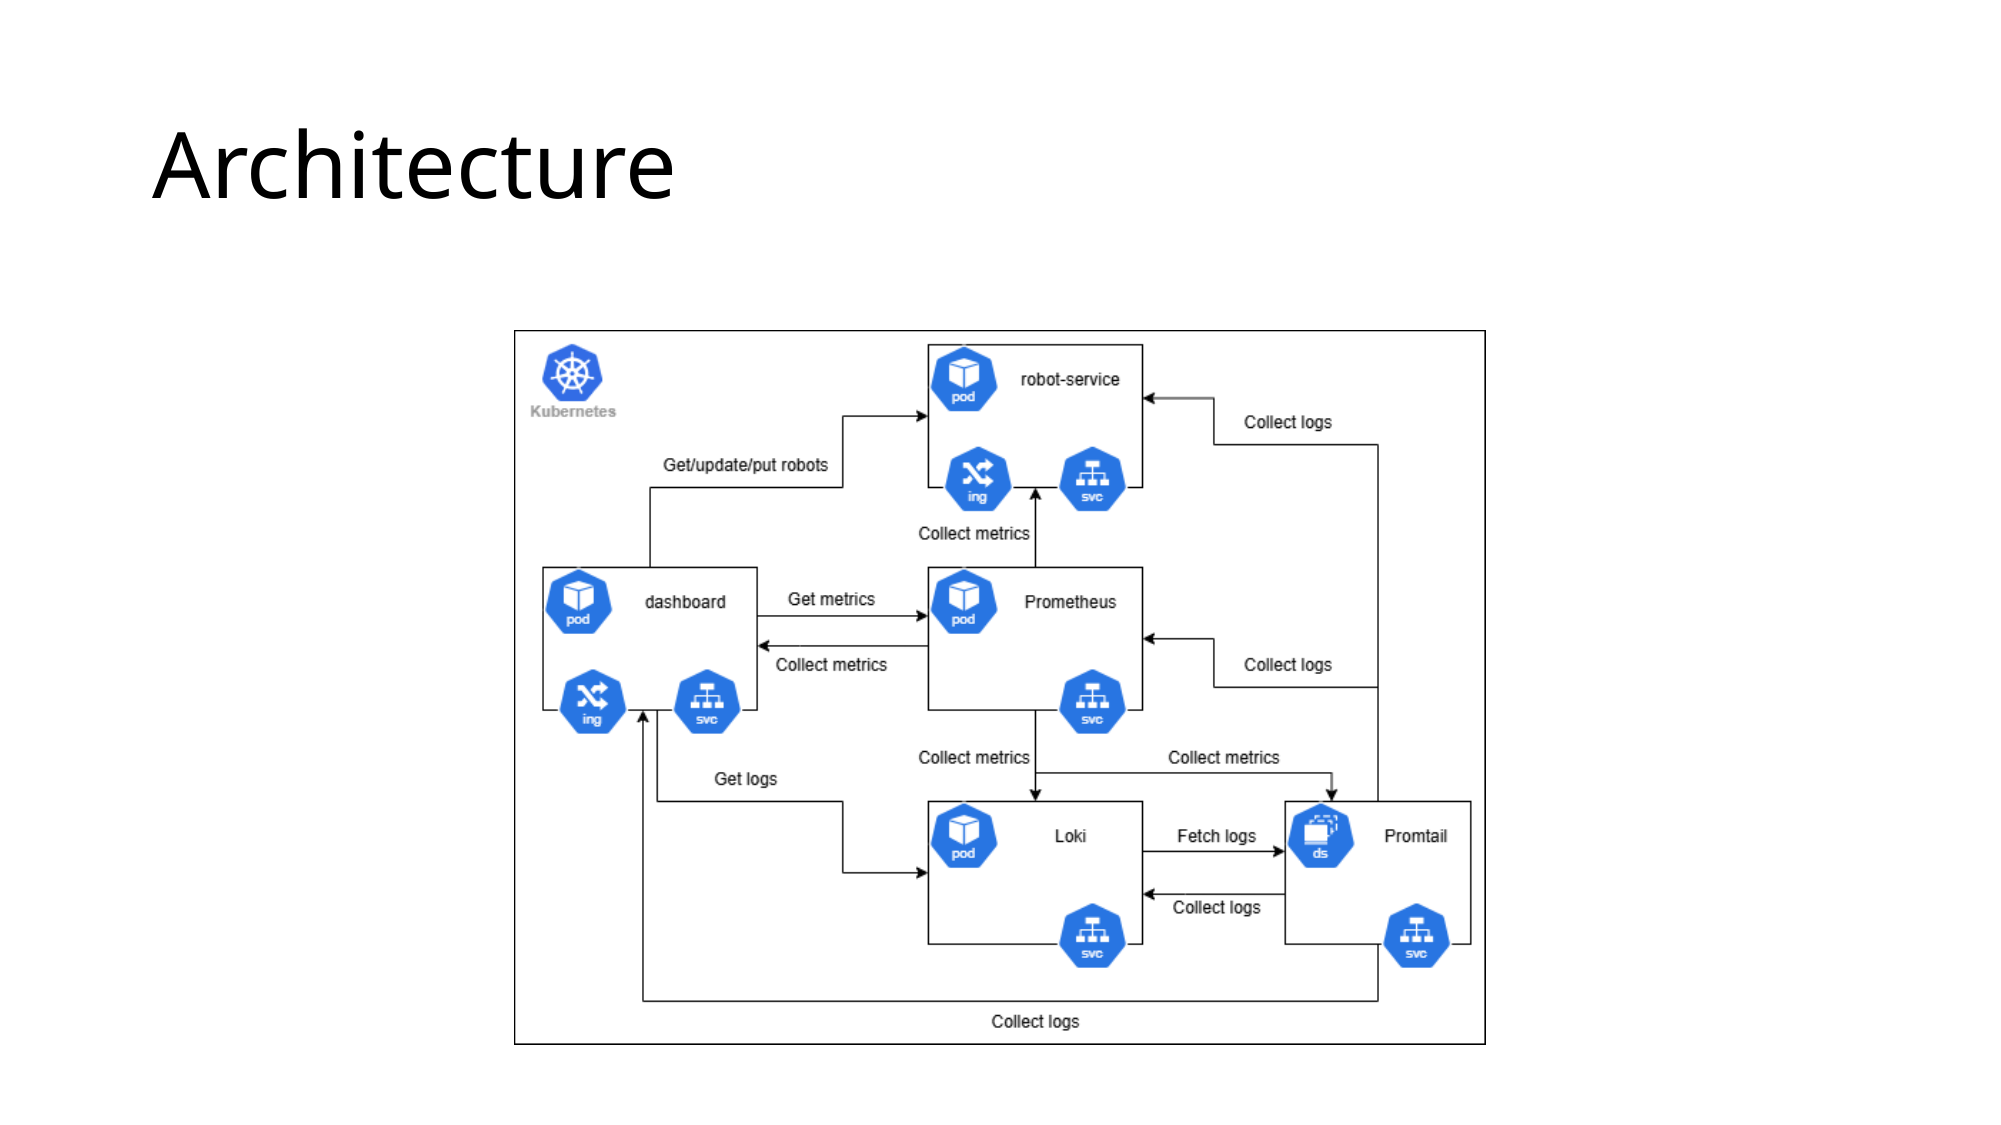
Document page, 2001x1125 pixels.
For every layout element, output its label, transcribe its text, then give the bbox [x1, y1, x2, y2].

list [514, 330, 1486, 1045]
title Architecture [137, 59, 1863, 278]
